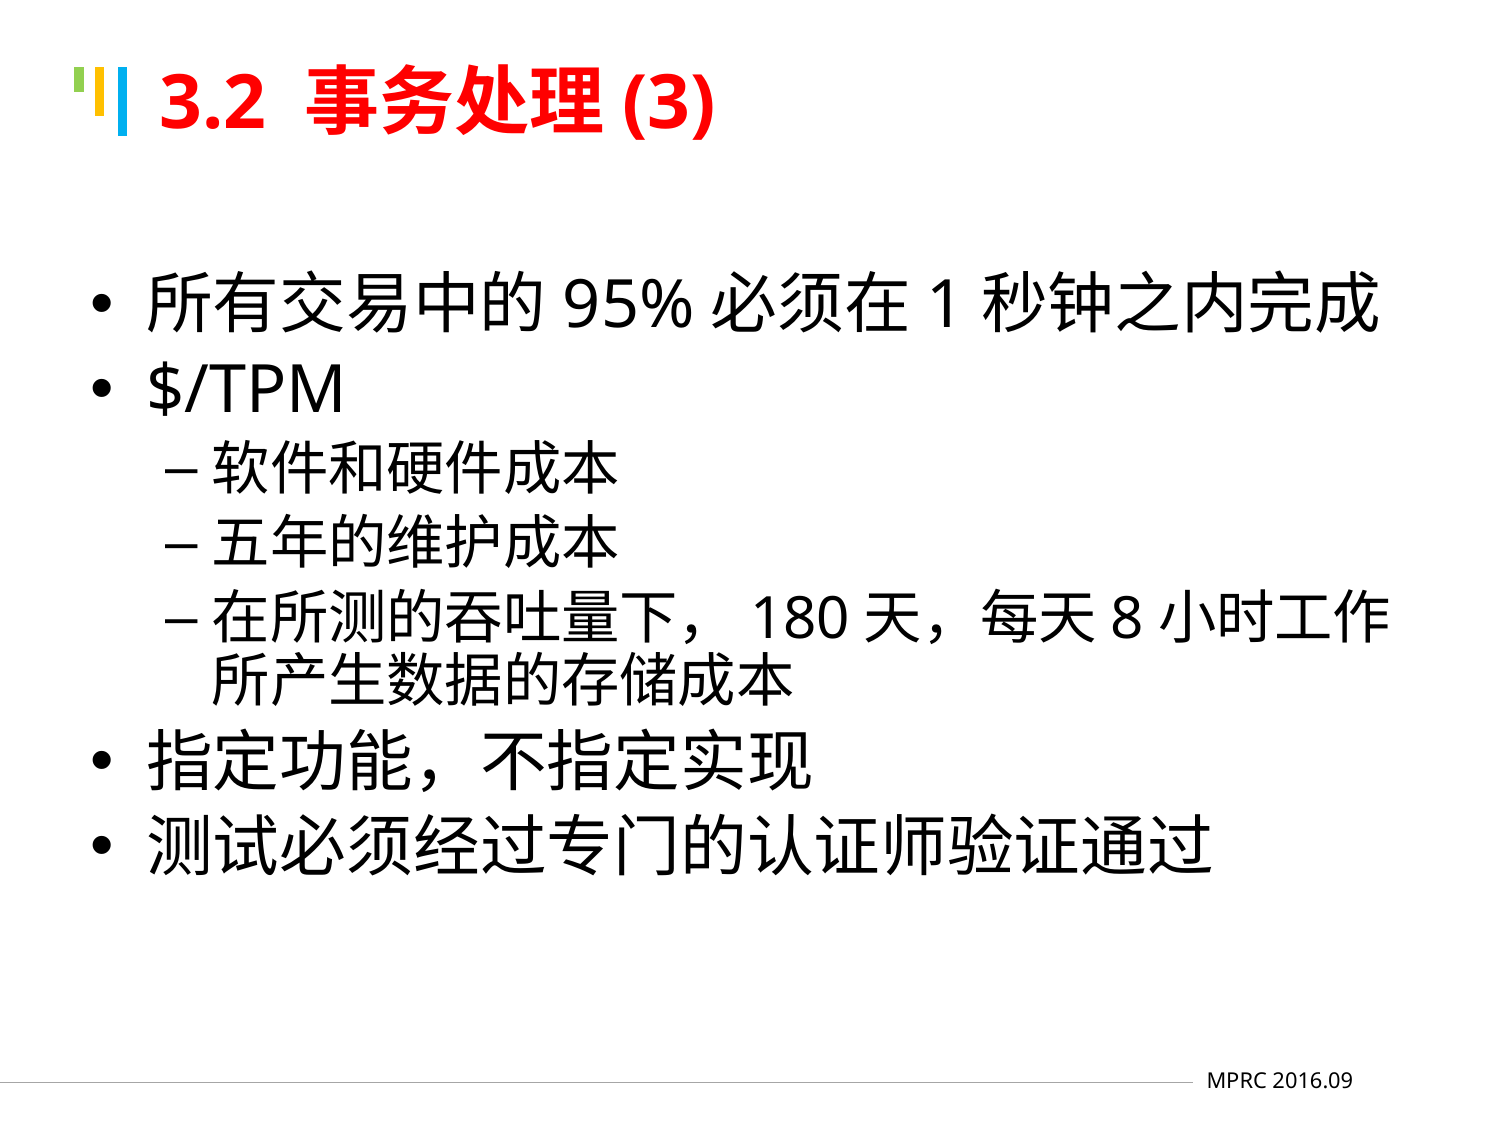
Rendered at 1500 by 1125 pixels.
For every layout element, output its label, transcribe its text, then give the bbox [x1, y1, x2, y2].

title 3.2 事务处理(3) [144, 4, 1495, 193]
list 所有交易中的95%必须在1秒钟之内完成 $/TPM 软件和硬件成本 五年的维护成本 在所测的吞吐量下，180天，每天8小时工作所产生数据的存储成本 指定功能，不指定实现 测试必须经过专门的认证师验证通过 [74, 262, 1426, 1006]
